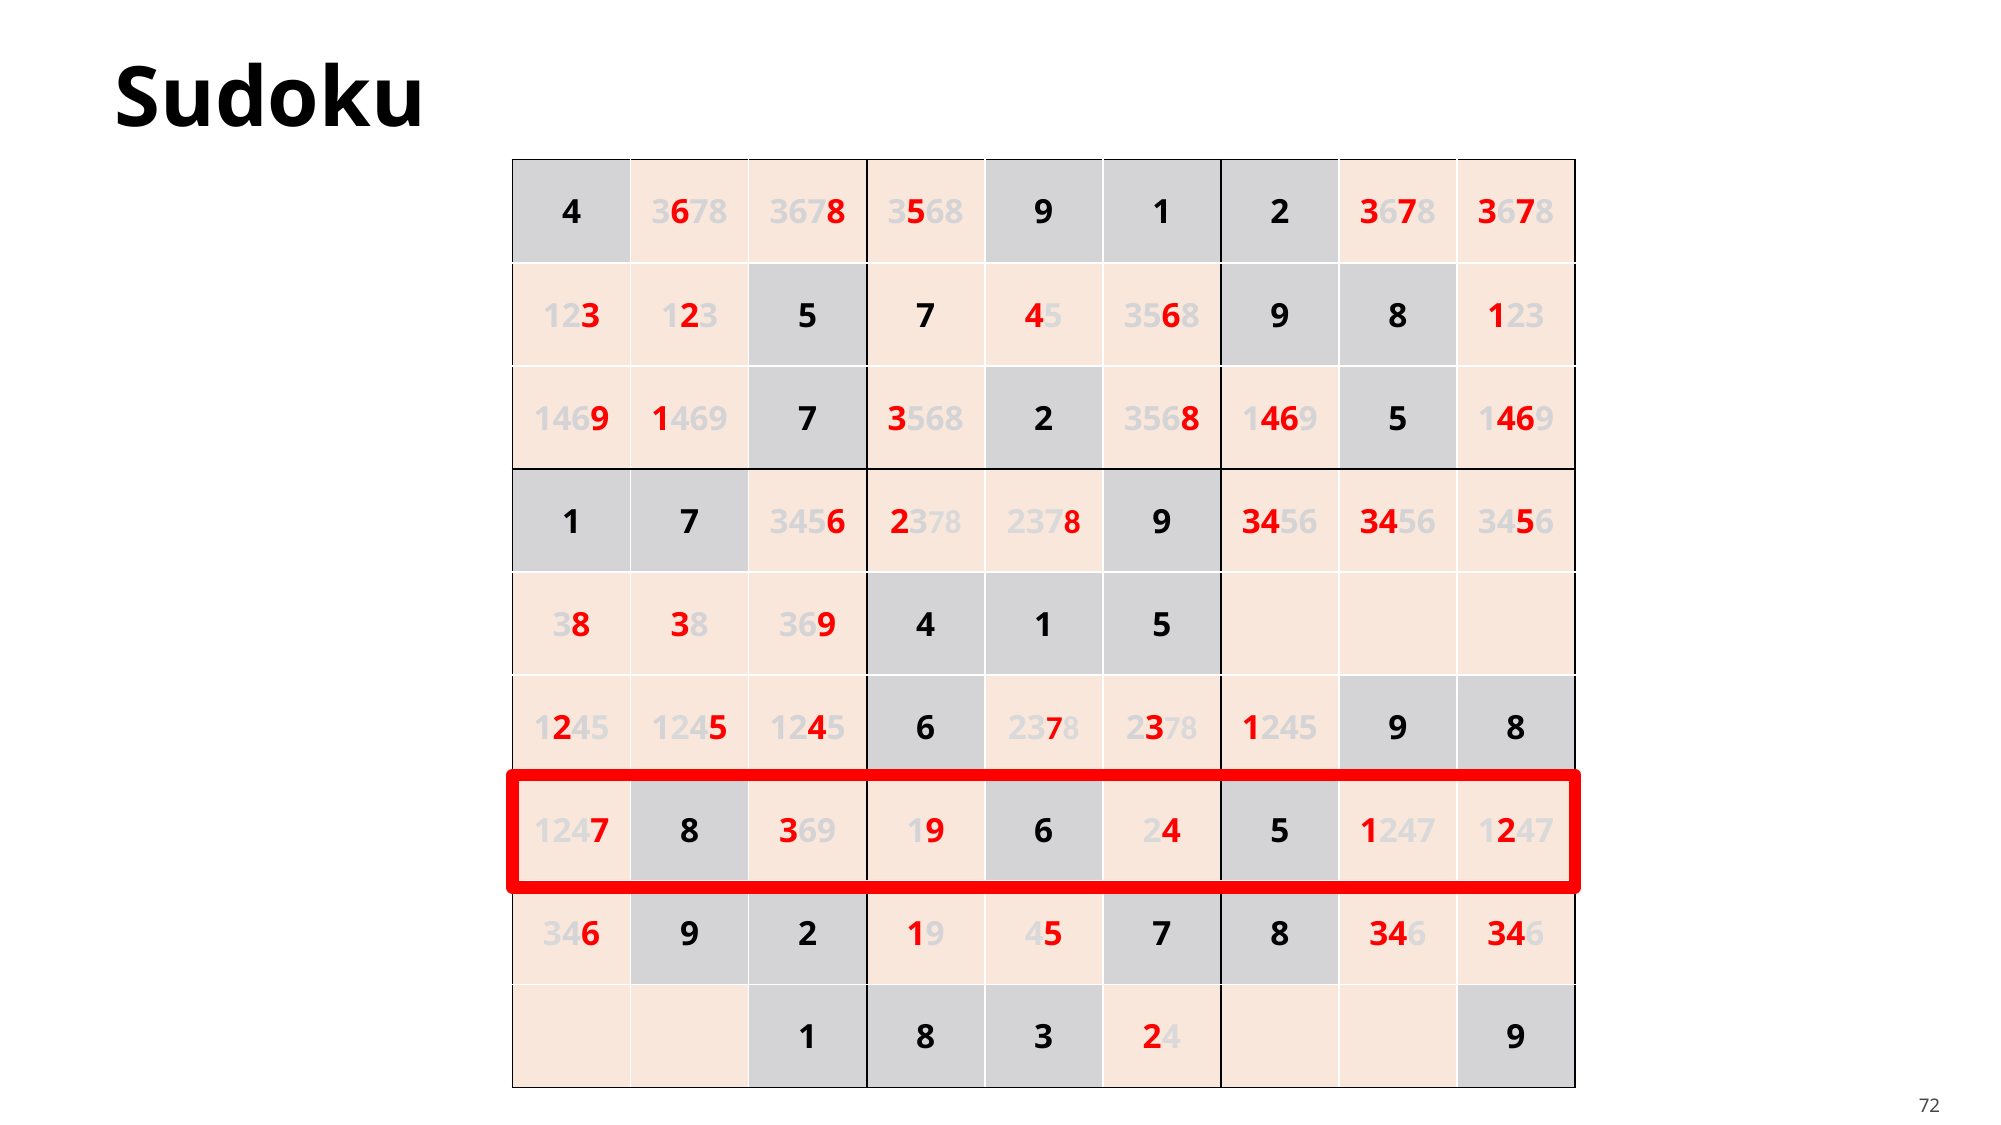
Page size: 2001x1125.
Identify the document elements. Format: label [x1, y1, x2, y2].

table_cell [986, 888, 1102, 984]
table_cell [513, 264, 630, 365]
table_cell [1340, 573, 1456, 674]
table_cell [1340, 888, 1456, 984]
table_cell [749, 676, 866, 775]
table_cell [749, 367, 866, 468]
table_cell [1222, 573, 1338, 674]
table_header [631, 160, 748, 262]
table_cell [513, 888, 630, 984]
table_cell [1104, 676, 1220, 775]
table_cell [1340, 470, 1456, 571]
table_cell [868, 985, 984, 1087]
slide_number [1794, 1080, 1955, 1125]
table_cell [749, 985, 866, 1087]
table_header [749, 160, 866, 262]
table_cell [631, 888, 748, 984]
table_header [986, 160, 1102, 262]
table_cell [1458, 676, 1574, 775]
table_cell [513, 573, 630, 674]
table_header [1458, 160, 1574, 262]
table_cell [1222, 985, 1338, 1087]
table_header [1222, 160, 1338, 262]
text_box [512, 775, 1575, 888]
table_cell [1340, 264, 1456, 365]
table_cell [631, 264, 748, 365]
table_header [868, 160, 984, 262]
table_cell [749, 470, 866, 571]
table_cell [1340, 676, 1456, 775]
table_cell [631, 573, 748, 674]
table_cell [868, 367, 984, 468]
table_cell [1458, 264, 1574, 365]
table_cell [513, 676, 630, 775]
table_cell [513, 470, 630, 571]
table_cell [1104, 888, 1220, 984]
table_cell [1222, 888, 1338, 984]
table_cell [986, 264, 1102, 365]
table_cell [868, 676, 984, 775]
table_cell [986, 367, 1102, 468]
table_cell [1222, 367, 1338, 468]
table_cell [1458, 888, 1574, 984]
table_cell [1458, 367, 1574, 468]
table_cell [1104, 367, 1220, 468]
table_cell [749, 888, 866, 984]
table_cell [631, 367, 748, 468]
table_cell [986, 470, 1102, 571]
table_header [513, 160, 630, 262]
table_cell [868, 888, 984, 984]
table_cell [1458, 985, 1574, 1087]
table_header [1340, 160, 1456, 262]
table_cell [1458, 573, 1574, 674]
table_cell [1222, 676, 1338, 775]
table_cell [1222, 264, 1338, 365]
table_cell [1104, 985, 1220, 1087]
table_cell [986, 573, 1102, 674]
table_cell [749, 573, 866, 674]
table_cell [631, 470, 748, 571]
table_cell [1340, 985, 1456, 1087]
table_cell [868, 573, 984, 674]
table_cell [513, 985, 630, 1087]
table_cell [868, 264, 984, 365]
table_cell [868, 470, 984, 571]
table_cell [749, 264, 866, 365]
table_cell [1104, 573, 1220, 674]
table_cell [1458, 470, 1574, 571]
table_cell [1222, 470, 1338, 571]
table_cell [631, 676, 748, 775]
title [99, 12, 1900, 175]
table_cell [1104, 470, 1220, 571]
table_cell [513, 367, 630, 468]
table_cell [986, 676, 1102, 775]
table_cell [986, 985, 1102, 1087]
table_cell [1340, 367, 1456, 468]
table_cell [631, 985, 748, 1087]
table_header [1104, 160, 1220, 262]
table_cell [1104, 264, 1220, 365]
